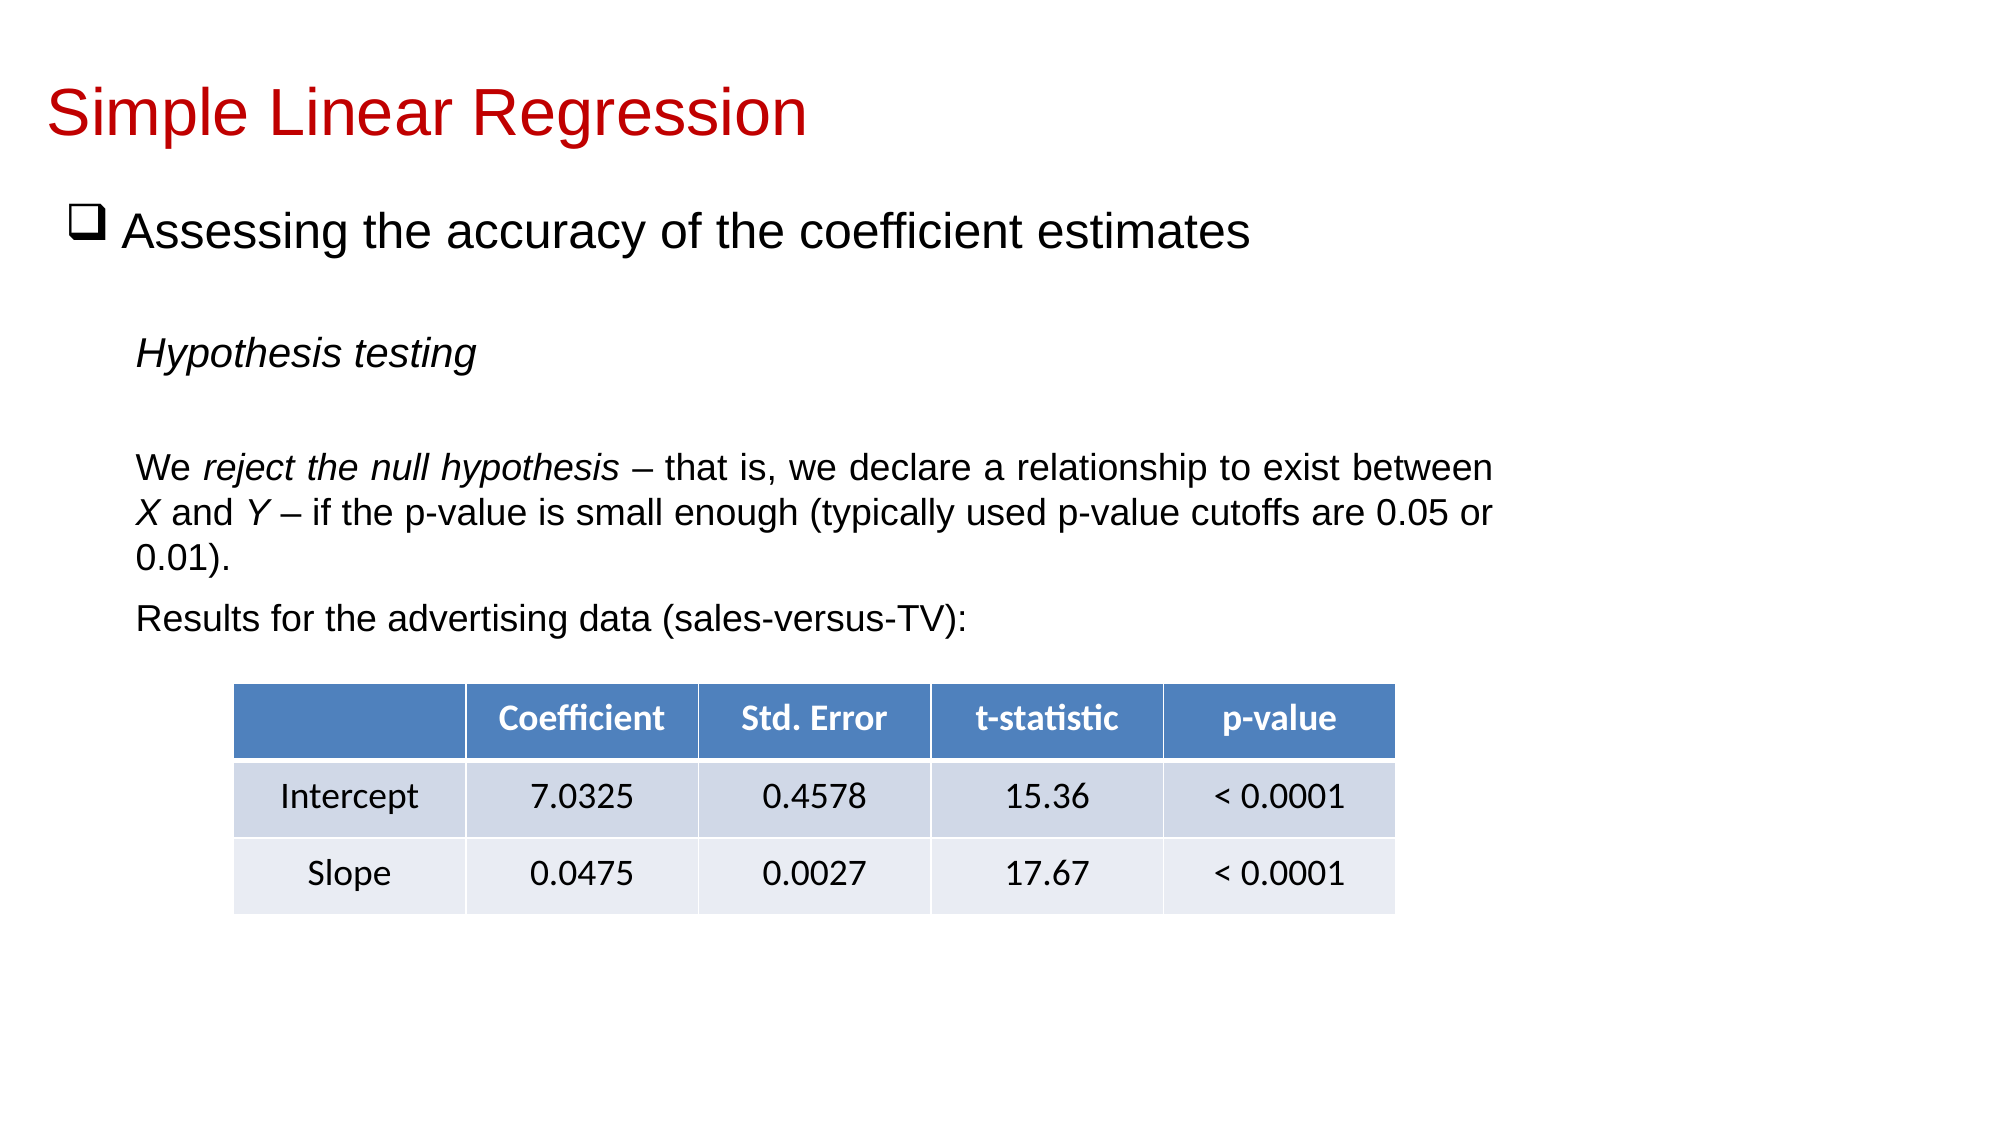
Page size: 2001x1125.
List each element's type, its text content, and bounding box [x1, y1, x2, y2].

text_box Assessing the accuracy of the coefficient estimates [50, 191, 1750, 266]
table_cell 15.36 [932, 763, 1163, 837]
table_cell Slope [234, 839, 465, 914]
table_header t-statistic [932, 684, 1163, 758]
table_cell 0.0027 [699, 839, 930, 914]
table_cell Intercept [234, 763, 465, 837]
text_box Results for the advertising data (sales-versus-TV): [120, 586, 1034, 647]
text_box We reject the null hypothesis – that is, we declare a relationship to exist between X and Y – if the p-value is small enough (typically used p-value cutoffs are 0.05 or 0.01). [120, 435, 1509, 586]
text_box Simple Linear Regression [31, 61, 1449, 172]
table_cell 0.4578 [699, 763, 930, 837]
table_header Std. Error [699, 684, 930, 758]
text_box Hypothesis testing [120, 318, 511, 384]
table_cell 0.0475 [467, 839, 698, 914]
table_cell < 0.0001 [1164, 839, 1395, 914]
table_header [234, 684, 465, 758]
table_cell < 0.0001 [1164, 763, 1395, 837]
table_cell 17.67 [932, 839, 1163, 914]
table_header p-value [1164, 684, 1395, 758]
table_header Coefficient [467, 684, 698, 758]
table_cell 7.0325 [467, 763, 698, 837]
